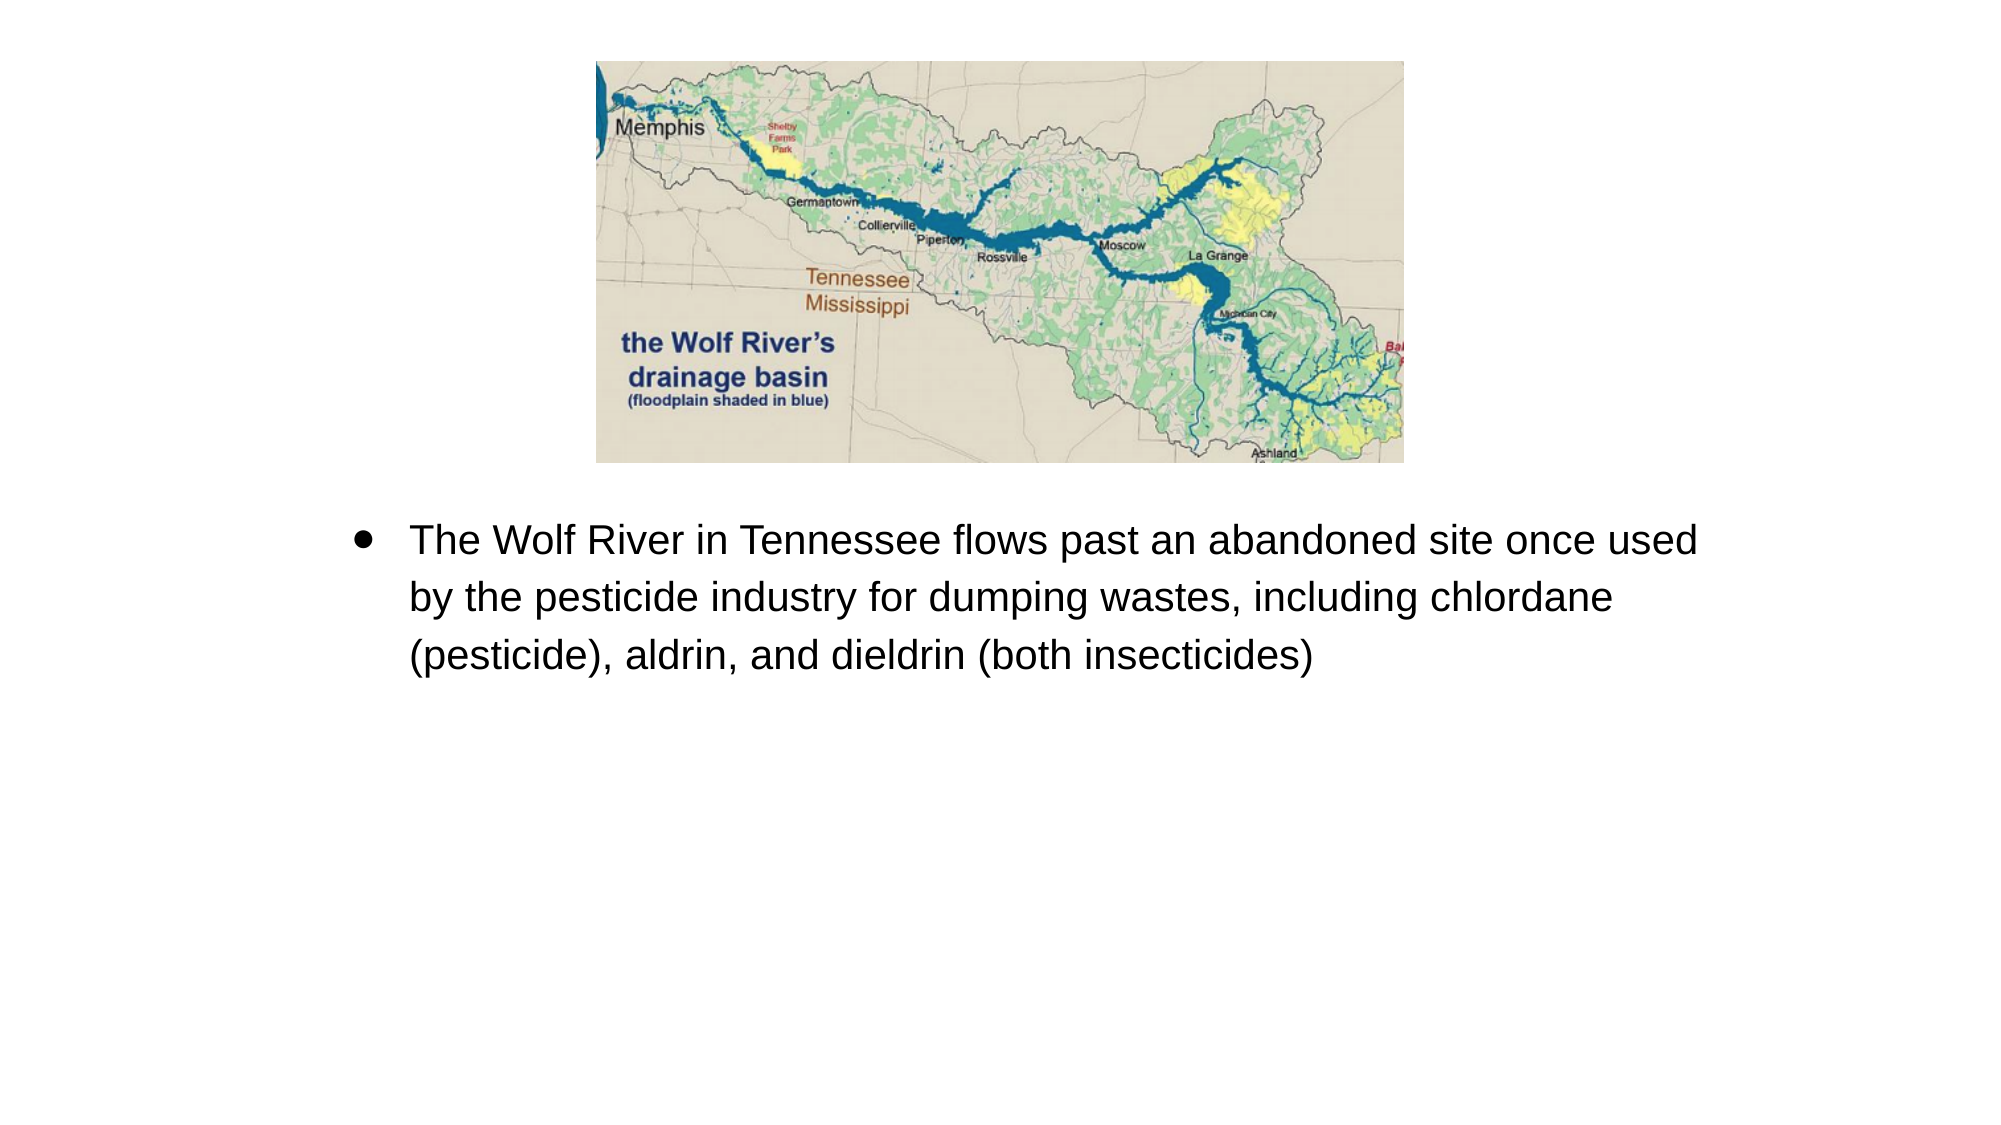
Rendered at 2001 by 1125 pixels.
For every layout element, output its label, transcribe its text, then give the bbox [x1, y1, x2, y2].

picture [595, 61, 1405, 463]
text_box The Wolf River in Tennessee flows past an abandoned site once used by the pesticide industry for dumping wastes, including chlordane (pesticide), aldrin, and dieldrin (both insecticides) [319, 489, 1722, 798]
